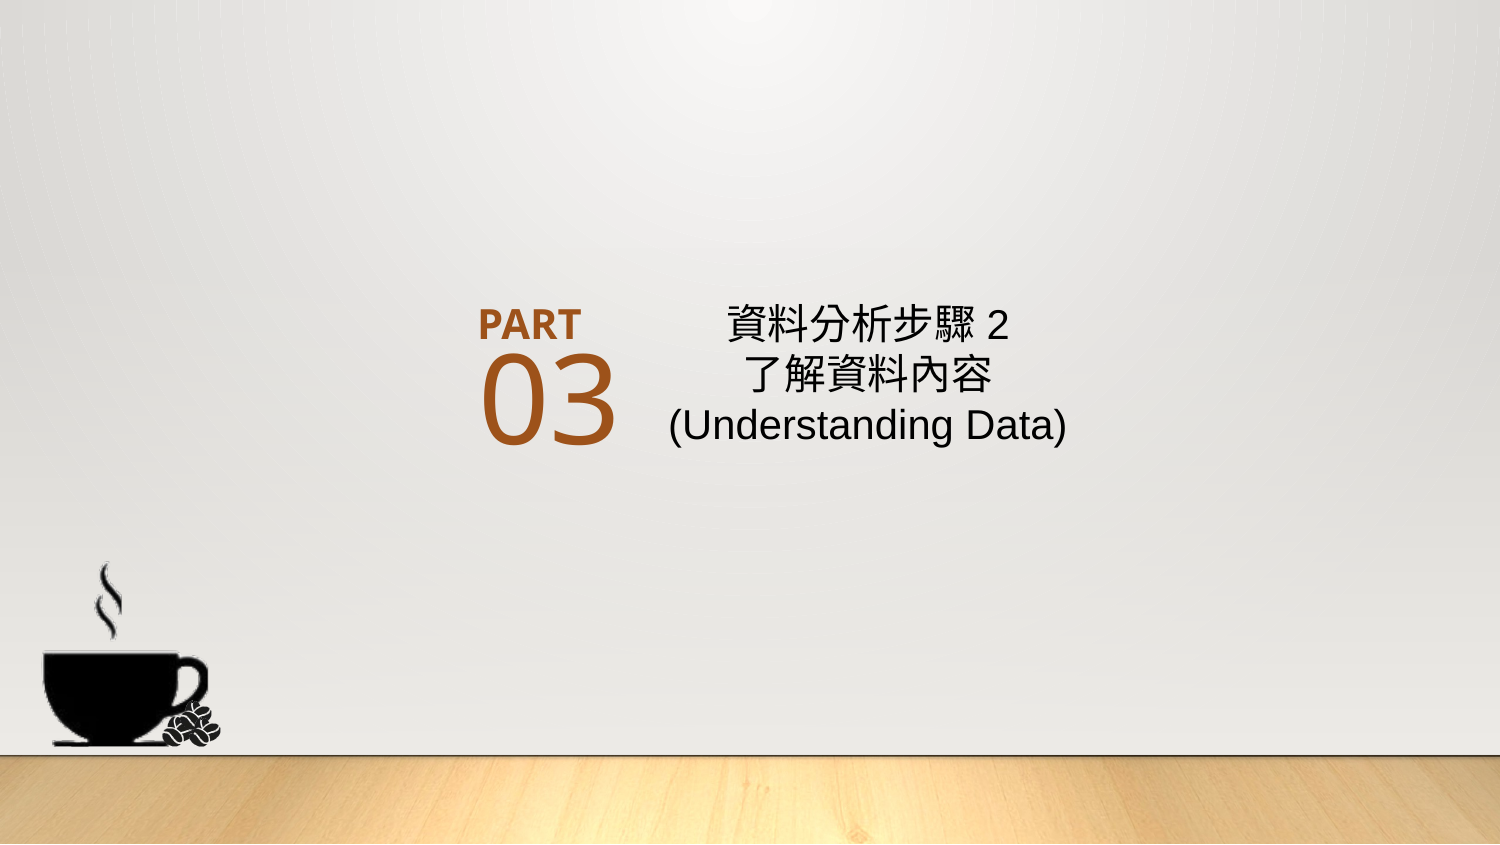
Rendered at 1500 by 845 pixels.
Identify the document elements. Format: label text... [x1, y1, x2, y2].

text_box 資料分析步驟2 了解資料內容 (Understanding Data) [688, 292, 1048, 455]
picture [0, 546, 1500, 844]
text_box PART [466, 292, 656, 353]
text_box 03 [439, 314, 632, 477]
